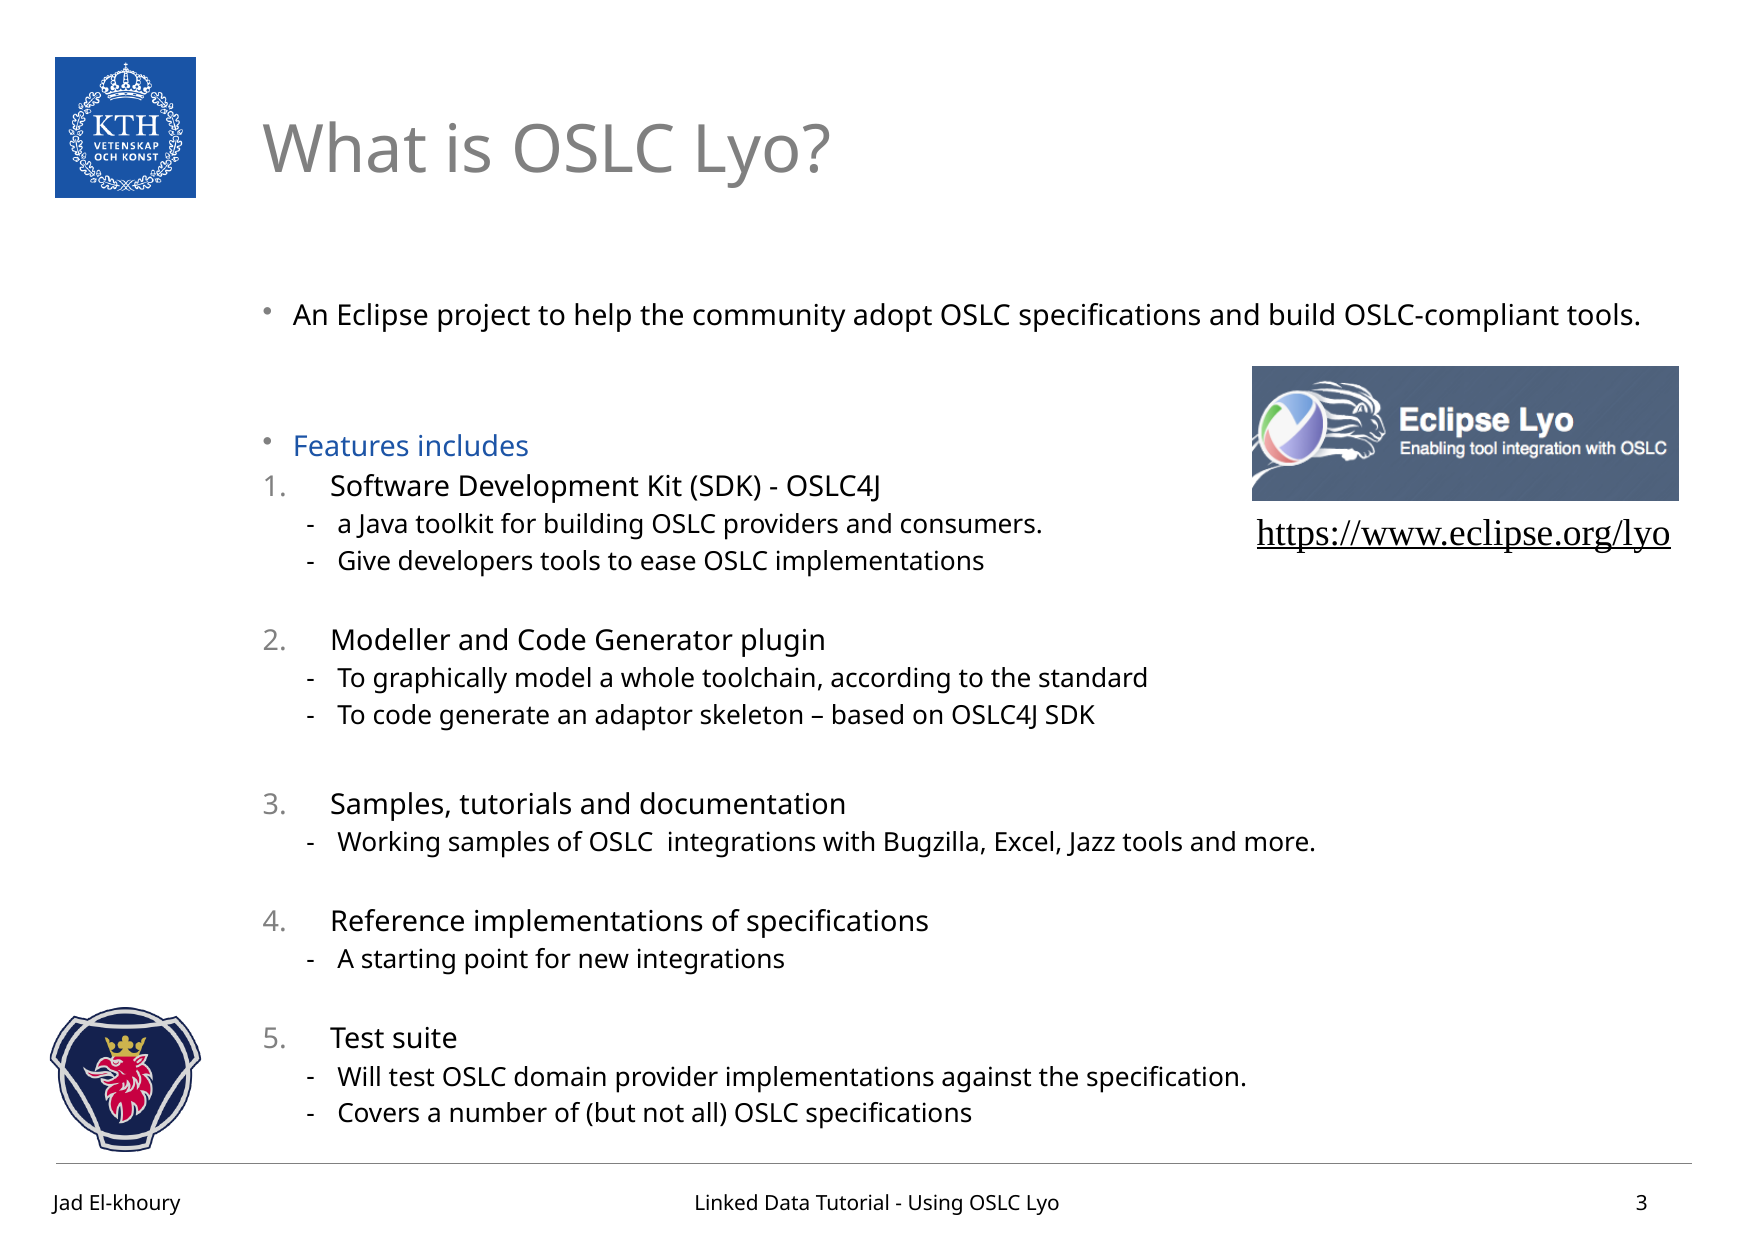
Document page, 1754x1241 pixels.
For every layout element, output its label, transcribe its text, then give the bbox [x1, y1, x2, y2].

list An Eclipse project to help the community adopt OSLC specifications and build OSLC-compliant tools. Features includes Software Development Kit (SDK) - OSLC4J a Java toolkit for building OSLC providers and consumers. Give developers tools to ease OSLC implementations Modeller and Code Generator plugin To graphically model a whole toolchain, according to the standard To code generate an adaptor skeleton – based on OSLC4J SDK Samples, tutorials and documentation Working samples of OSLC integrations with Bugzilla, Excel, Jazz tools and more. Reference implementations of specifications A starting point for new integrations Test suite Will test OSLC domain provider implementations against the specification. Covers a number of (but not all) OSLC specifications [262, 289, 1681, 1140]
slide_number 3 [1621, 1182, 1692, 1223]
picture [1252, 365, 1679, 501]
title What is OSLC Lyo? [262, 57, 1681, 234]
text_box https://www.eclipse.org/lyo [1241, 500, 1689, 561]
picture [55, 57, 196, 198]
picture [49, 1007, 202, 1152]
